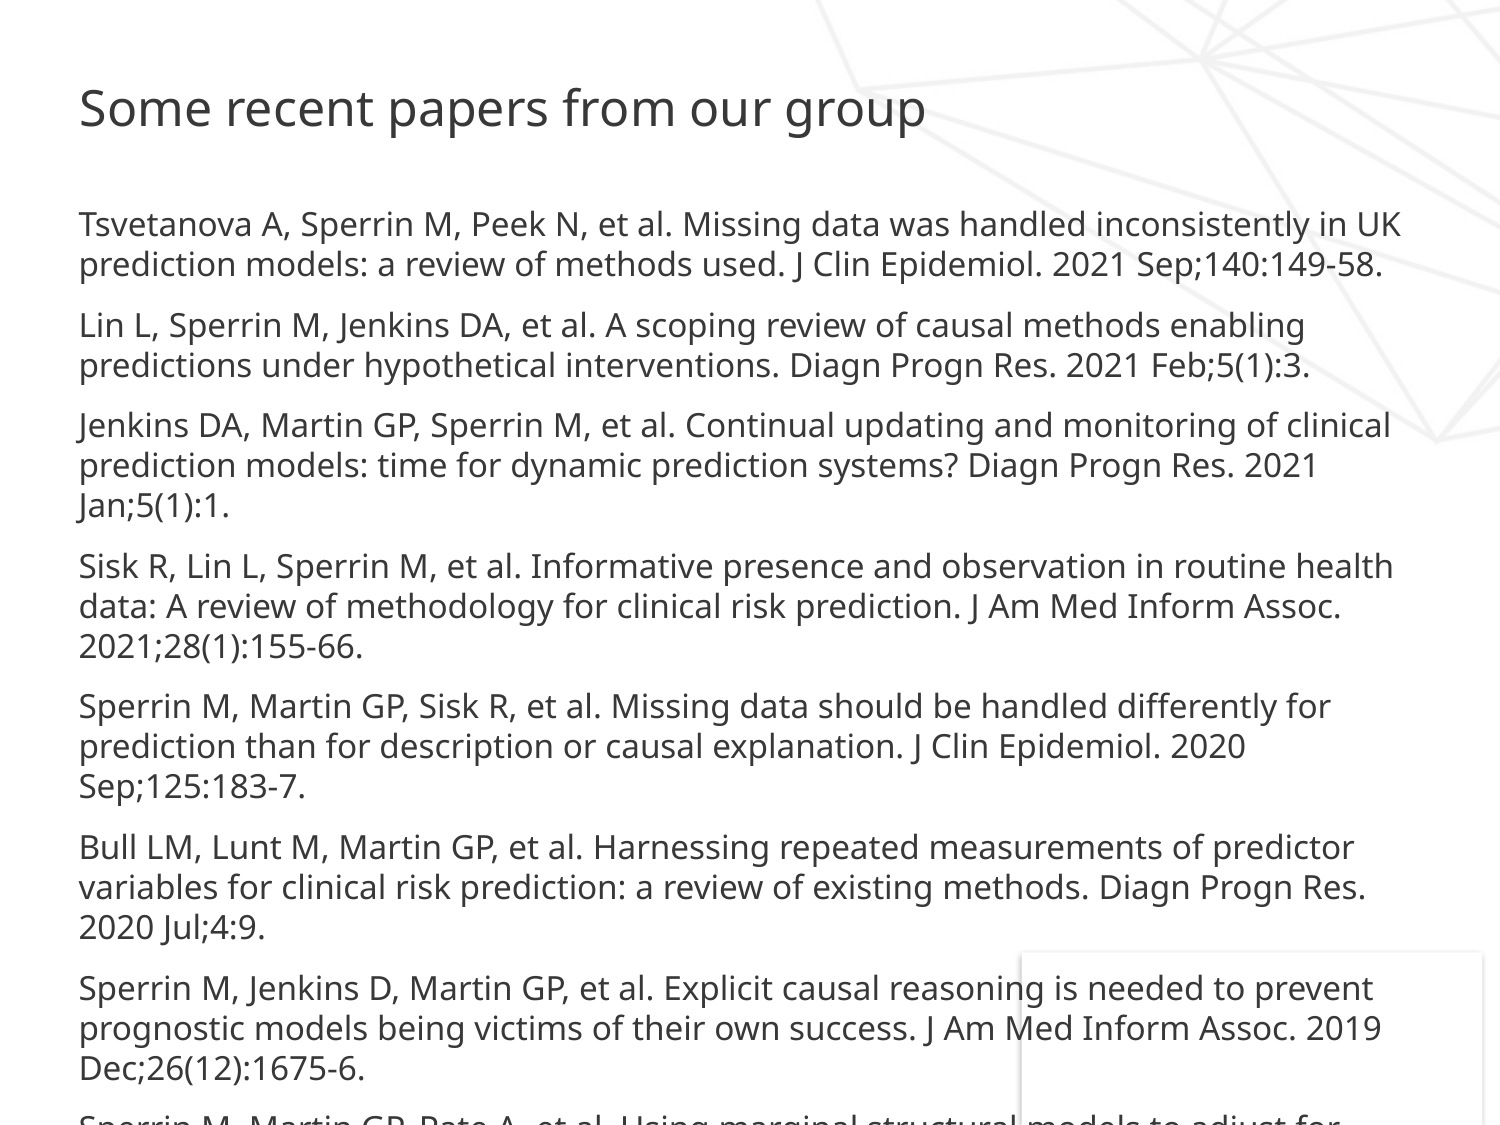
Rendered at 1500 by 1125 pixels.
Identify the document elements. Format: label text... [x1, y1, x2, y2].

text_box [1021, 951, 1483, 1125]
list Tsvetanova A, Sperrin M, Peek N, et al. Missing data was handled inconsistently in UK prediction models: a review of methods used. J Clin Epidemiol. 2021 Sep;140:149-58. Lin L, Sperrin M, Jenkins DA, et al. A scoping review of causal methods enabling predictions under hypothetical interventions. Diagn Progn Res. 2021 Feb;5(1):3. Jenkins DA, Martin GP, Sperrin M, et al. Continual updating and monitoring of clinical prediction models: time for dynamic prediction systems? Diagn Progn Res. 2021 Jan;5(1):1. Sisk R, Lin L, Sperrin M, et al. Informative presence and observation in routine health data: A review of methodology for clinical risk prediction. J Am Med Inform Assoc. 2021;28(1):155-66. Sperrin M, Martin GP, Sisk R, et al. Missing data should be handled differently for prediction than for description or causal explanation. J Clin Epidemiol. 2020 Sep;125:183-7. Bull LM, Lunt M, Martin GP, et al. Harnessing repeated measurements of predictor variables for clinical risk prediction: a review of existing methods. Diagn Progn Res. 2020 Jul;4:9. Sperrin M, Jenkins D, Martin GP, et al. Explicit causal reasoning is needed to prevent prognostic models being victims of their own success. J Am Med Inform Assoc. 2019 Dec;26(12):1675-6. Sperrin M, Martin GP, Pate A, et al. Using marginal structural models to adjust for treatment drop-in when developing clinical prediction models. Stat Med. 2018 Dec;37(28):4142-54. [78, 203, 1436, 1078]
text_box Some recent papers from our group [64, 8, 1447, 173]
